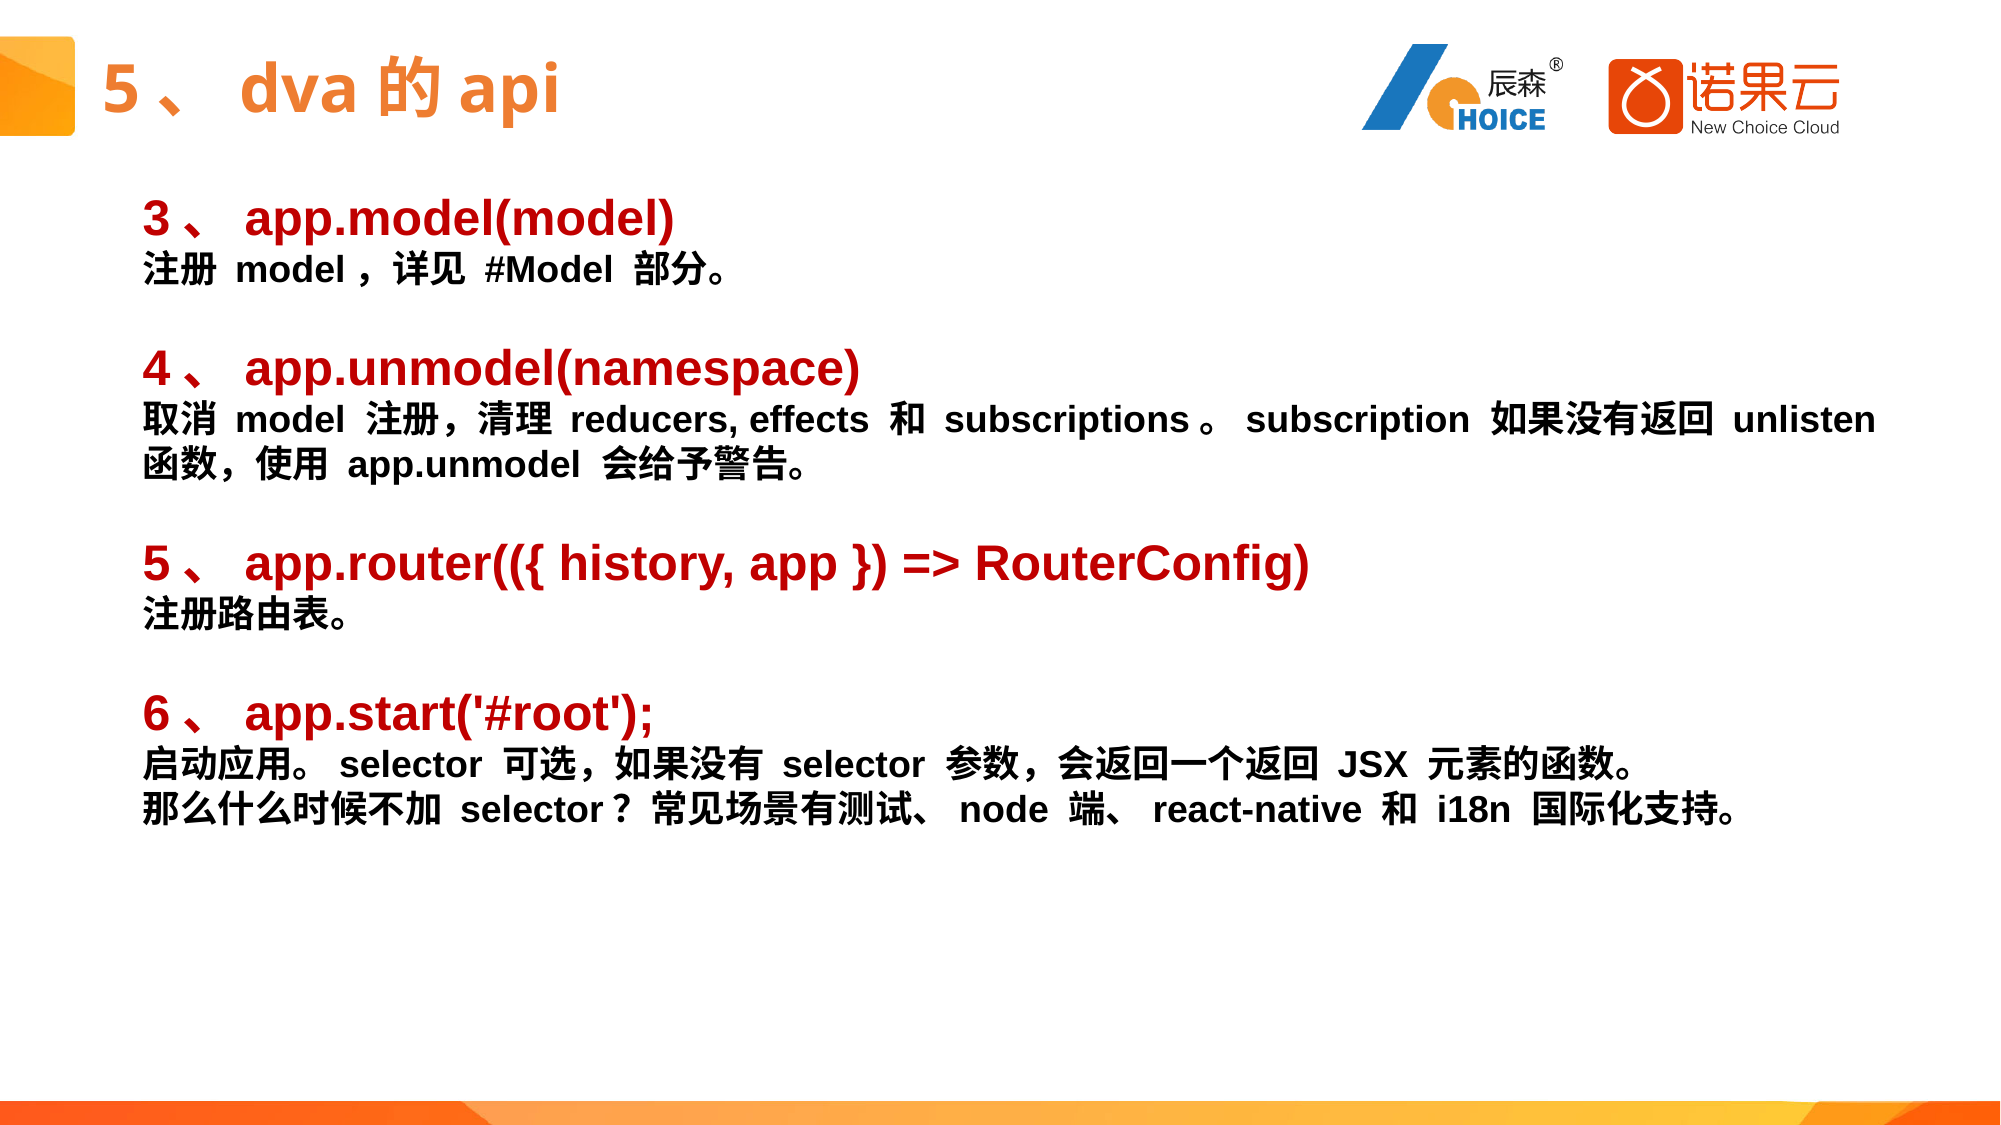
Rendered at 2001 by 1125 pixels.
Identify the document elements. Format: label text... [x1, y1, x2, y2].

picture [0, 0, 2001, 1125]
text_box 3、app.model(model) 注册 model，详见 #Model 部分。 4、app.unmodel(namespace) 取消 model 注册，清理 reducers, effects 和 subscriptions。subscription 如果没有返回 unlisten 函数，使用 app.unmodel 会给予警告。 5、app.router(({ history, app }) => RouterConfig) 注册路由表。 6、app.start('#root'); 启动应用。selector 可选，如果没有 selector 参数，会返回一个返回 JSX 元素的函数。 那么什么时候不加 selector？常见场景有测试、node 端、react-native 和 i18n 国际化支持。 [127, 178, 1902, 838]
title 5、dva的api [87, 41, 859, 135]
